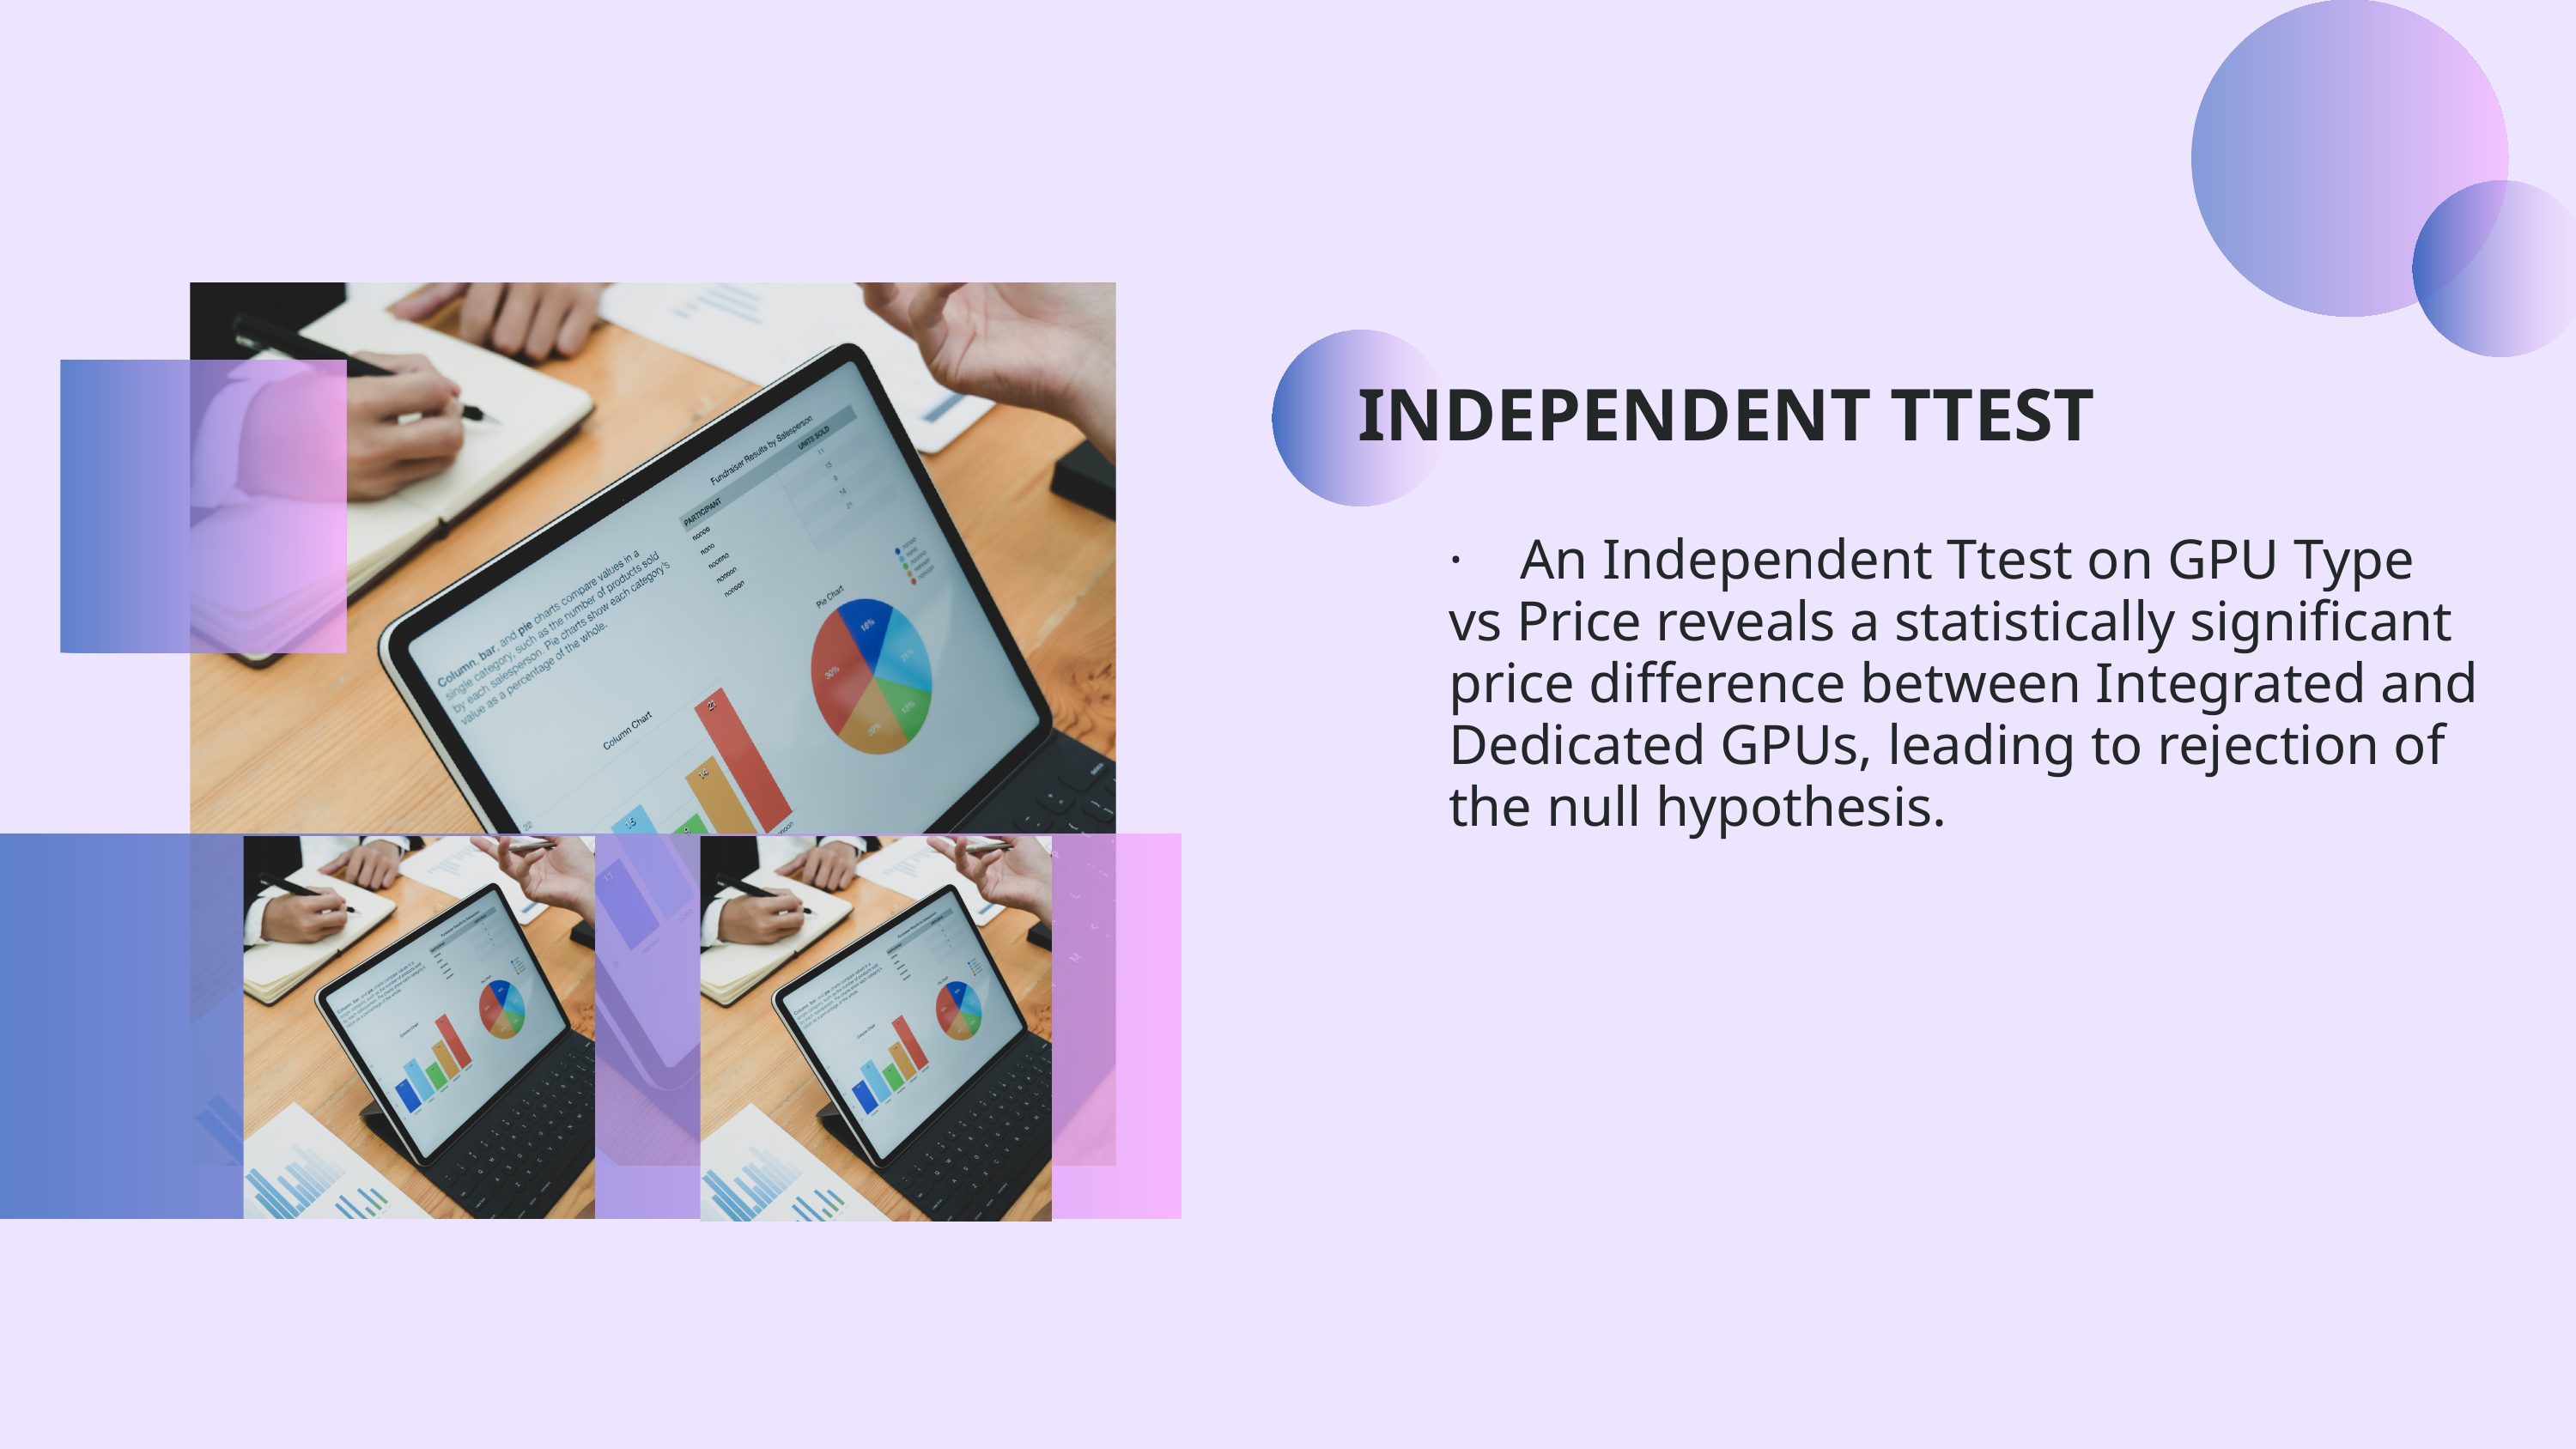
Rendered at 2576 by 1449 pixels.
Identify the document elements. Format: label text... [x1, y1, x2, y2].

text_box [190, 282, 1116, 832]
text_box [1271, 329, 1449, 506]
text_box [0, 833, 1182, 1220]
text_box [2412, 179, 2576, 358]
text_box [60, 359, 347, 653]
text_box · An Independent Ttest on GPU Type vs Price reveals a statistically significant price difference between Integrated and Dedicated GPUs, leading to rejection of the null hypothesis. [1449, 527, 2482, 900]
text_box INDEPENDENT TTEST [1453, 397, 2388, 456]
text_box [700, 835, 1053, 1222]
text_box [2190, 0, 2509, 317]
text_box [243, 835, 596, 1220]
